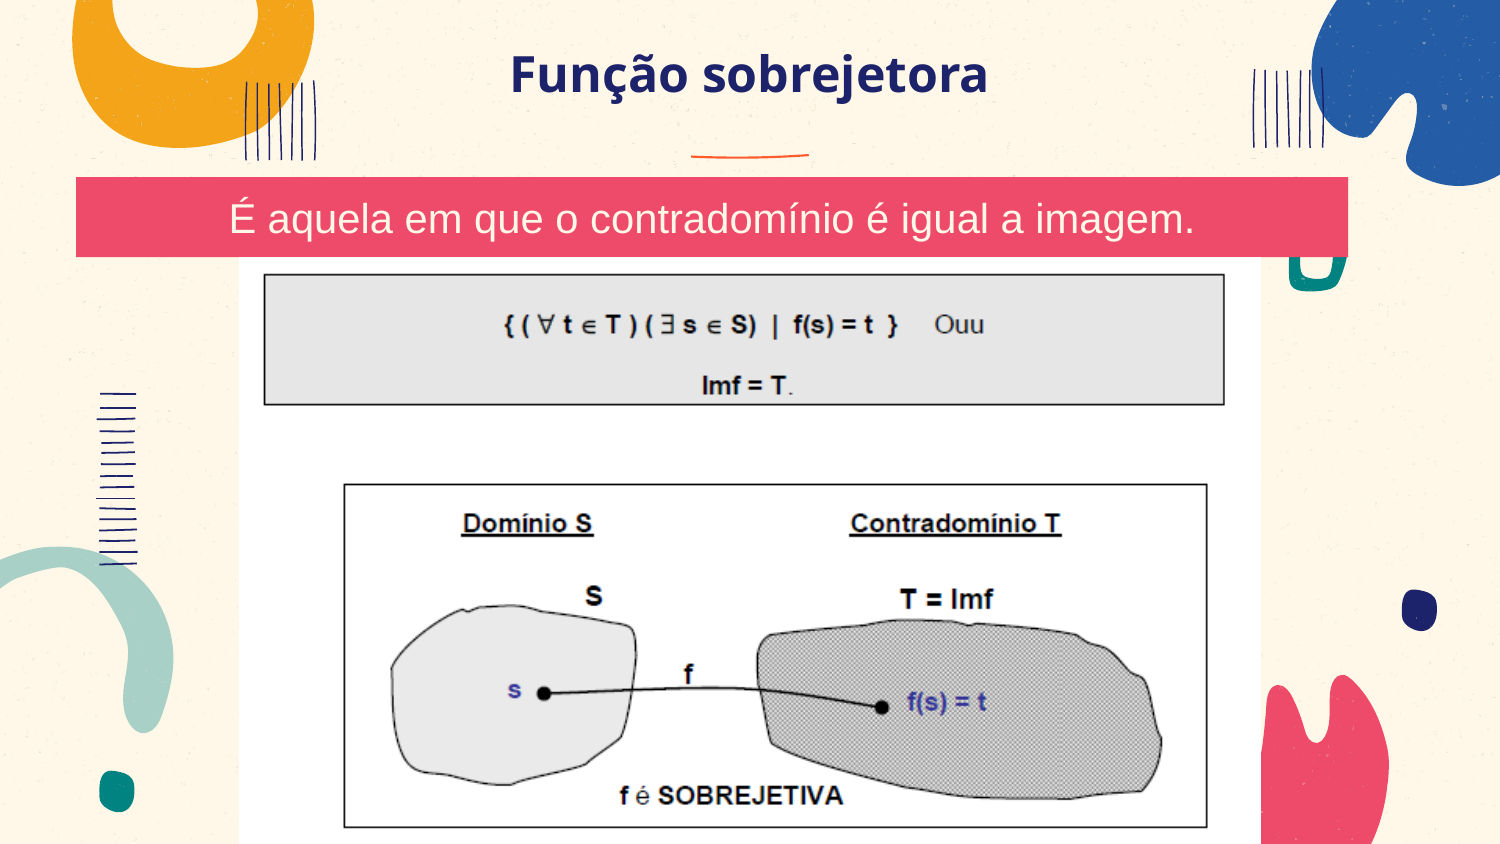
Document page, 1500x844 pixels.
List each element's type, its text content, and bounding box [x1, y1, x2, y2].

text_box É aquela em que o contradomínio é igual a imagem. [76, 177, 1349, 258]
picture [0, 0, 1500, 844]
text_box [691, 154, 809, 159]
title Função sobrejetora [290, 35, 1210, 111]
